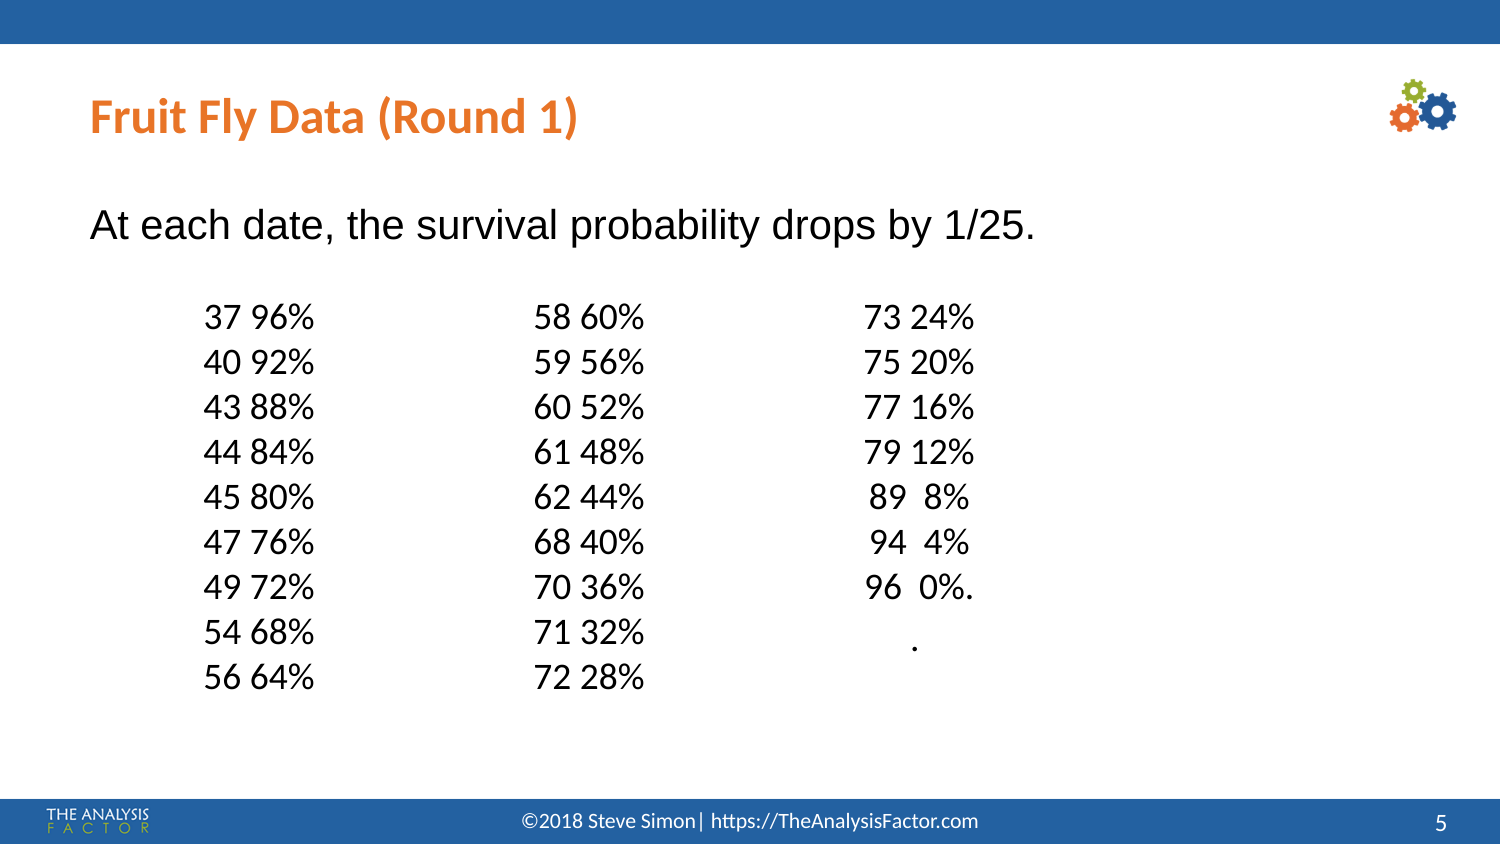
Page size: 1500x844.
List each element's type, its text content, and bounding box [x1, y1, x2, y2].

title Fruit Fly Data (Round 1) [75, 43, 1425, 165]
slide_number 5 [1112, 798, 1463, 844]
picture [0, 0, 1500, 844]
text_box At each date, the survival probability drops by 1/25. [75, 165, 1450, 256]
text_box 37 96% 40 92% 43 88% 44 84% 45 80% 47 76% 49 72% 54 68% 56 64% 58 60% 59 56% 60 52% 61 48% 62 44% 68 40% 70 36% 71 32% 72 28% 73 24% 75 20% 77 16% 79 12% 89 8% 94 4% 96 0%. . [74, 284, 1425, 710]
footer ©2018 Steve Simon| https://TheAnalysisFactor.com [450, 796, 1050, 842]
